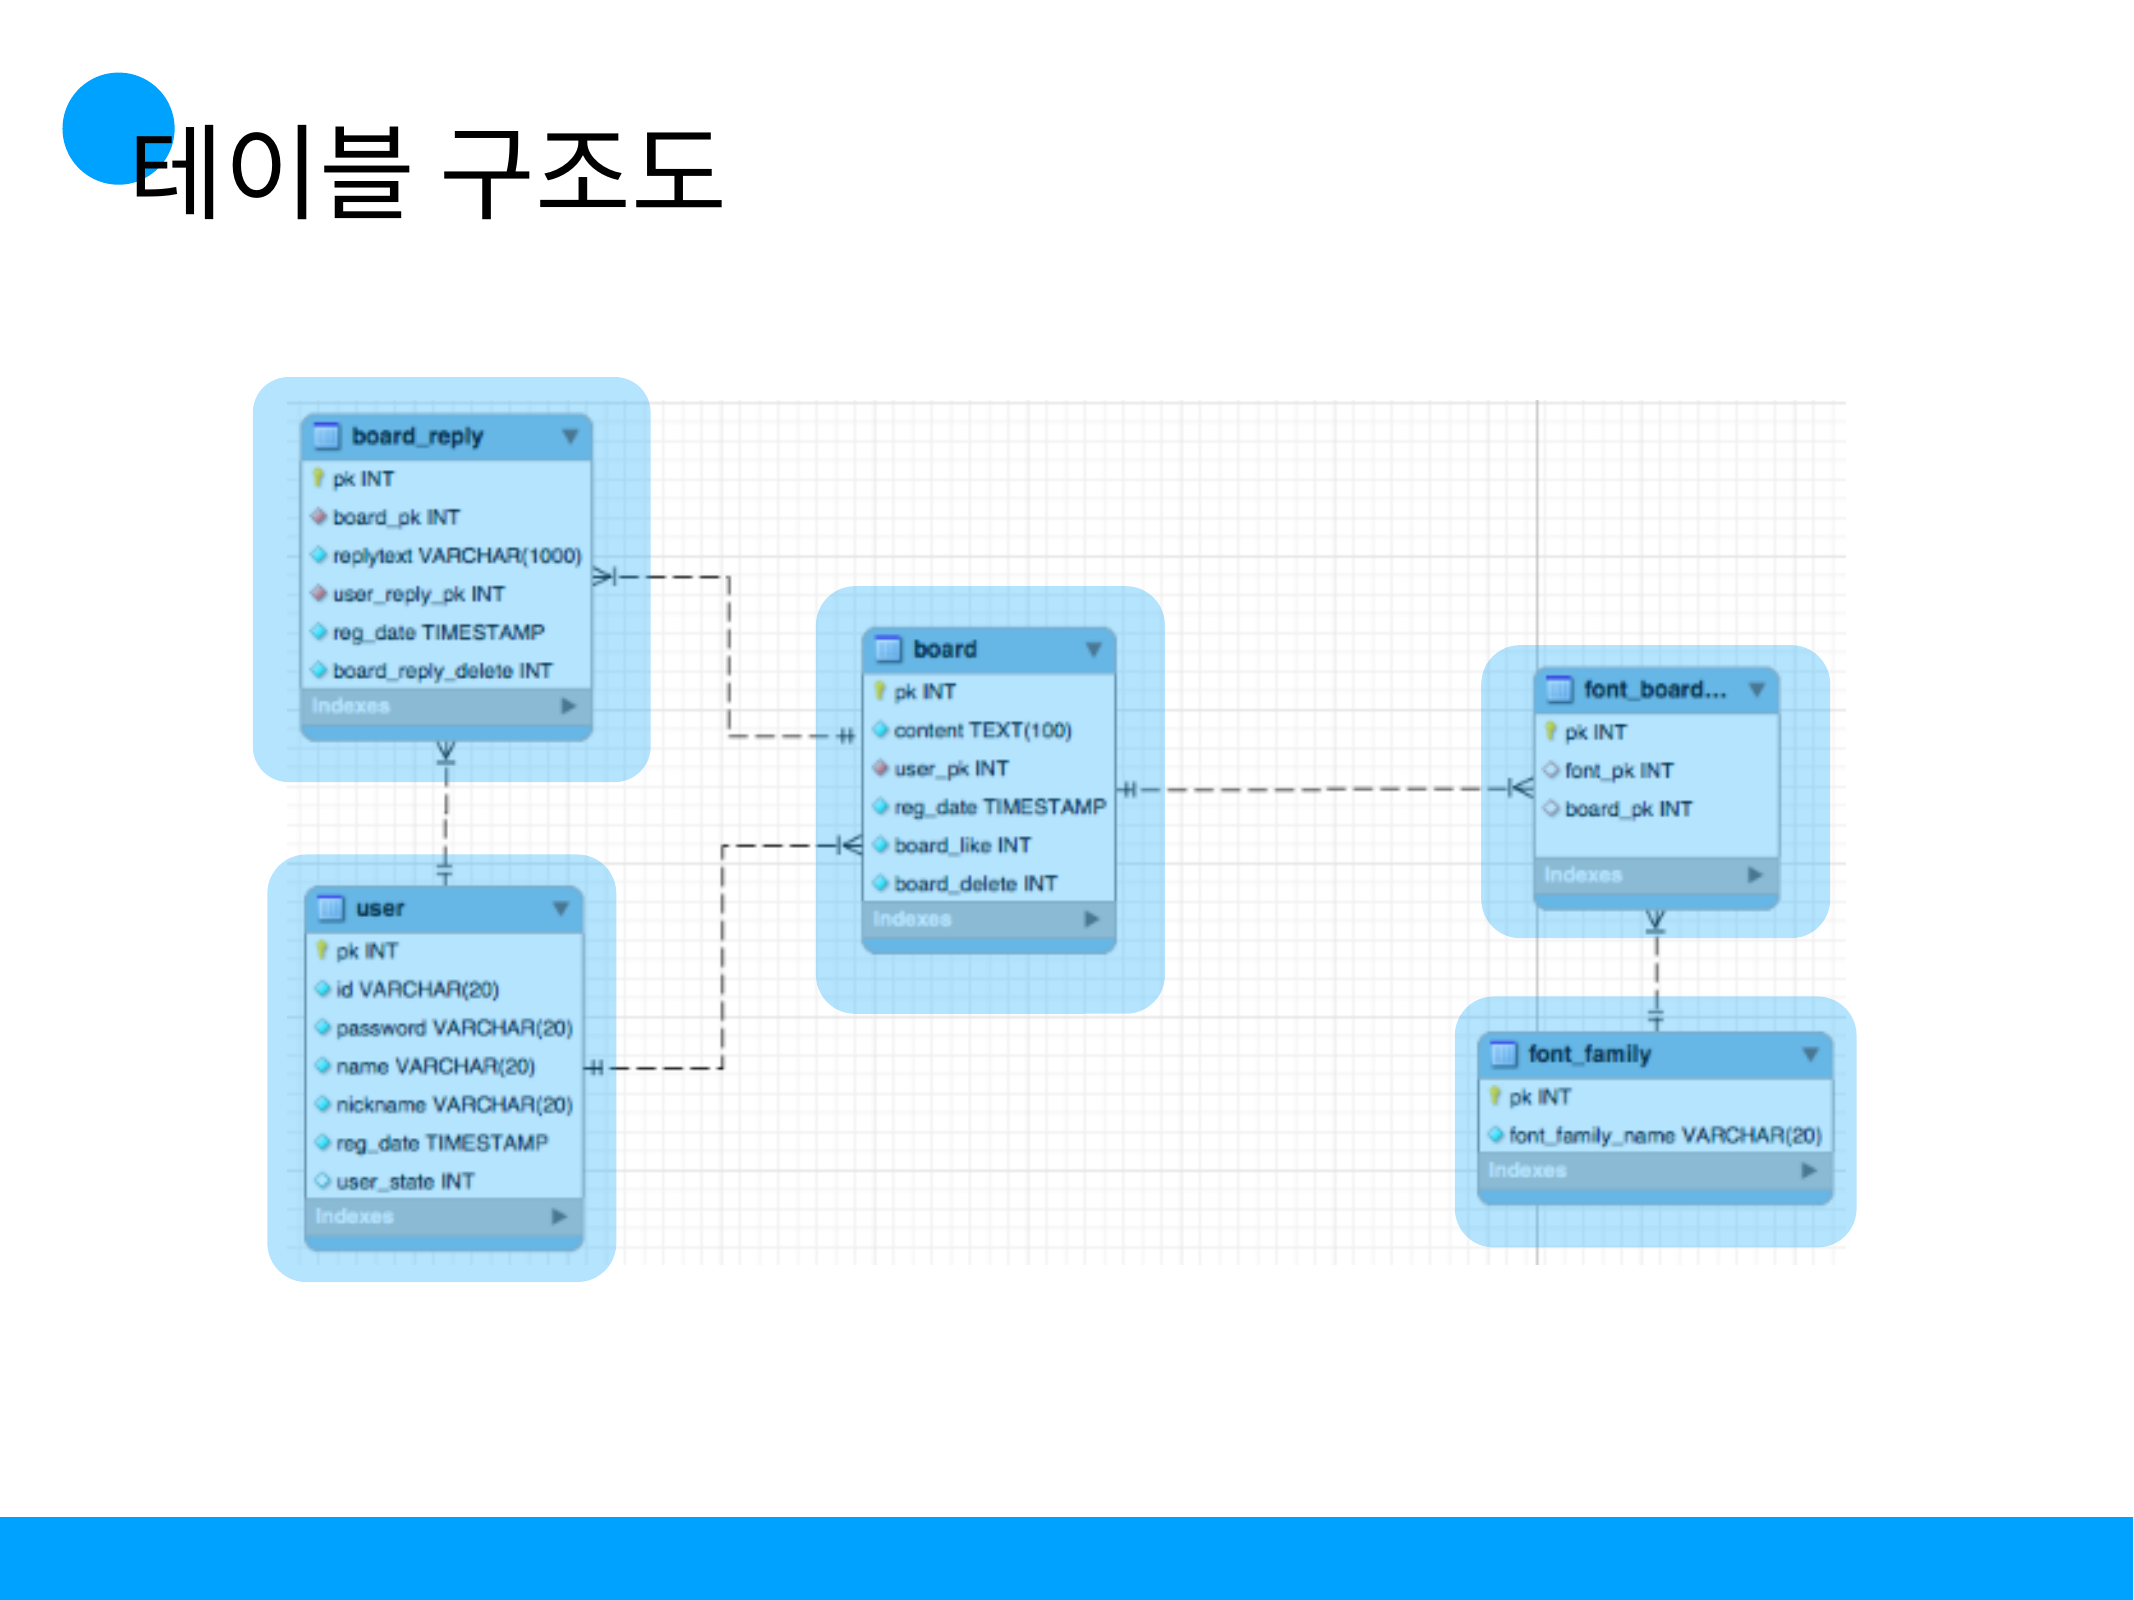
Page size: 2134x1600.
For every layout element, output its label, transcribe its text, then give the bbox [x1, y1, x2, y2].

text_box 테이블 구조도 [119, 98, 736, 241]
text_box [62, 72, 166, 185]
text_box [267, 859, 610, 1283]
picture [287, 400, 1846, 1265]
text_box [0, 1517, 2134, 1600]
text_box [252, 377, 649, 783]
text_box [1846, 1008, 1857, 1236]
